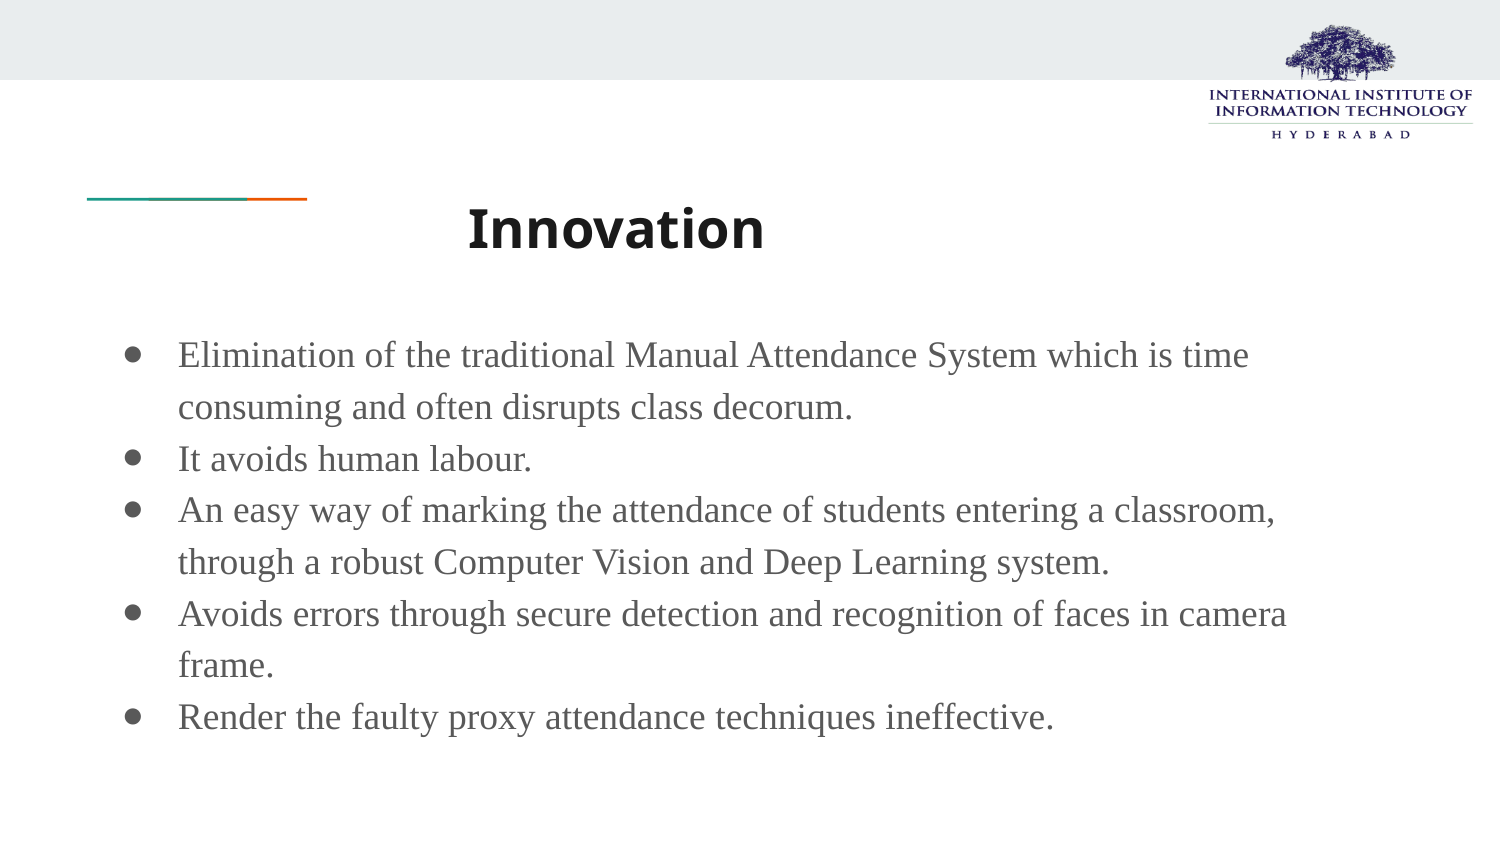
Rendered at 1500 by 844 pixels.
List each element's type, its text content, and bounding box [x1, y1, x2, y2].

list Elimination of the traditional Manual Attendance System which is time consuming and often disrupts class decorum. It avoids human labour. An easy way of marking the attendance of students entering a classroom, through a robust Computer Vision and Deep Learning system. Avoids errors through secure detection and recognition of faces in camera frame. Render the faulty proxy attendance techniques ineffective. [87, 230, 1369, 748]
picture [1203, 20, 1479, 143]
title Innovation [453, 179, 922, 230]
